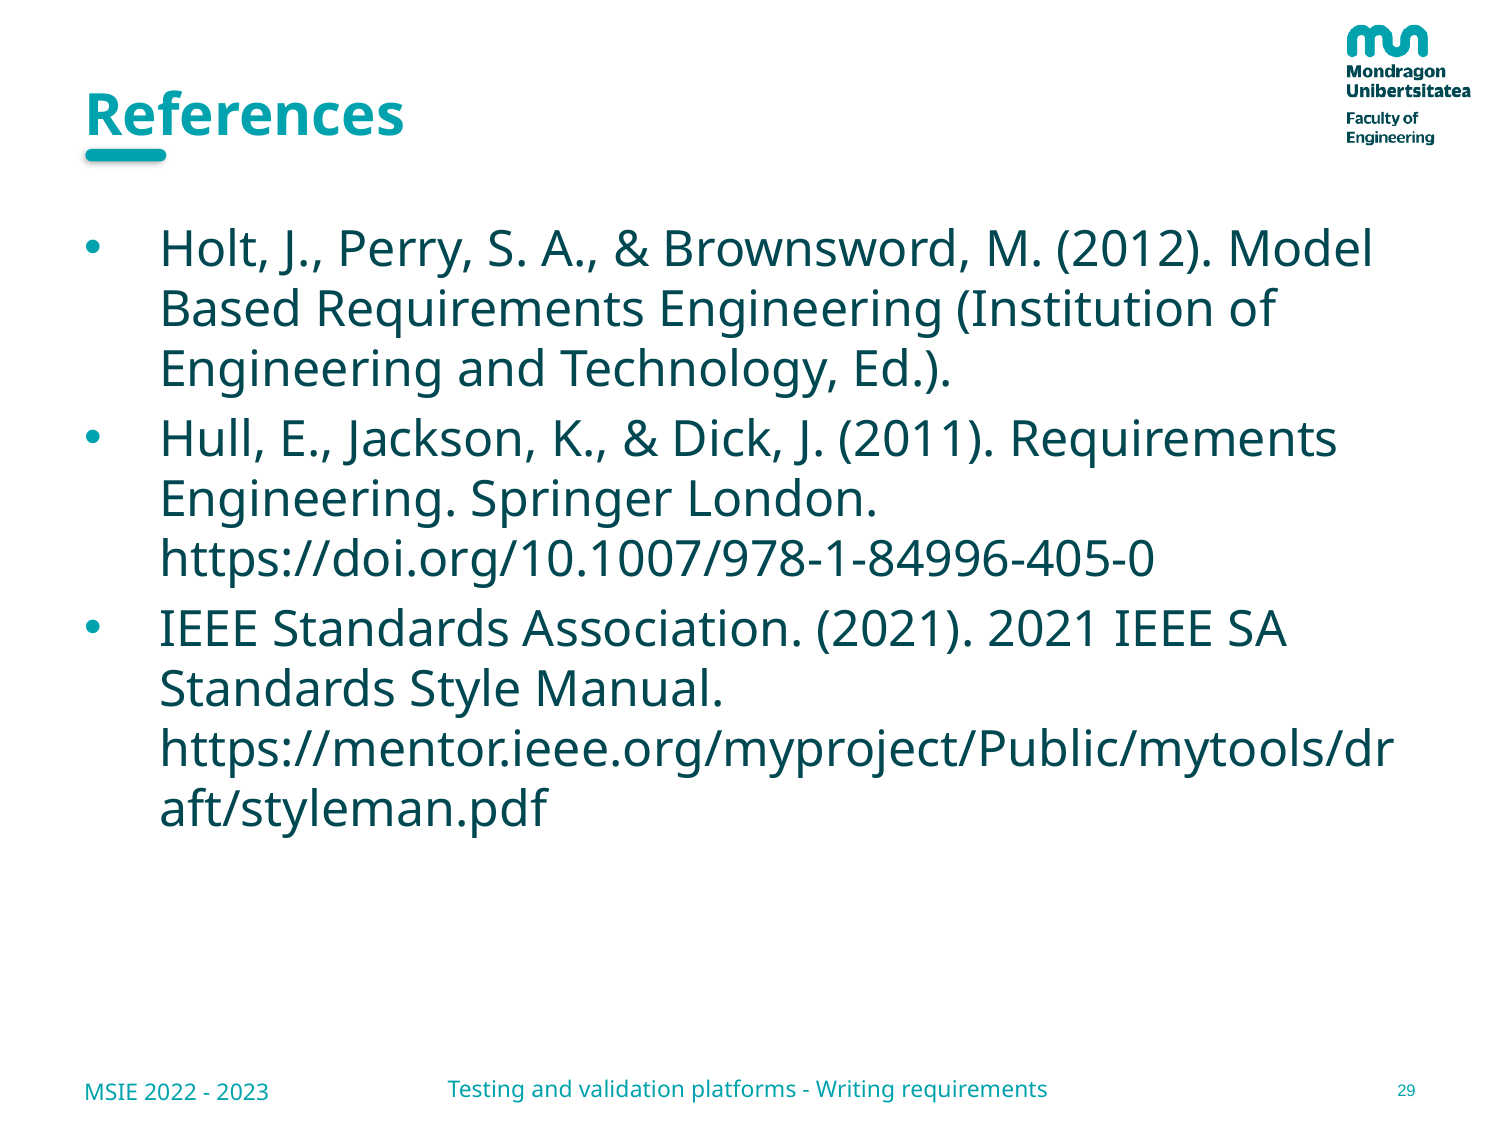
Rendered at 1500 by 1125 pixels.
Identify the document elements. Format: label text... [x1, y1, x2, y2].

slide_number MSIE 2022 - 2023 [69, 1060, 300, 1121]
footer Testing and validation platforms - Writing requirements [356, 1059, 1140, 1120]
picture [1319, 0, 1500, 170]
slide_number 29 [1248, 1059, 1431, 1120]
list Holt, J., Perry, S. A., & Brownsword, M. (2012). Model Based Requirements Engineering (Institution of Engineering and Technology, Ed.). Hull, E., Jackson, K., & Dick, J. (2011). Requirements Engineering. Springer London. https://doi.org/10.1007/978-1-84996-405-0 IEEE Standards Association. (2021). 2021 IEEE SA Standards Style Manual. https://mentor.ieee.org/myproject/Public/mytools/draft/styleman.pdf [69, 209, 1431, 999]
title References [69, 77, 1327, 148]
